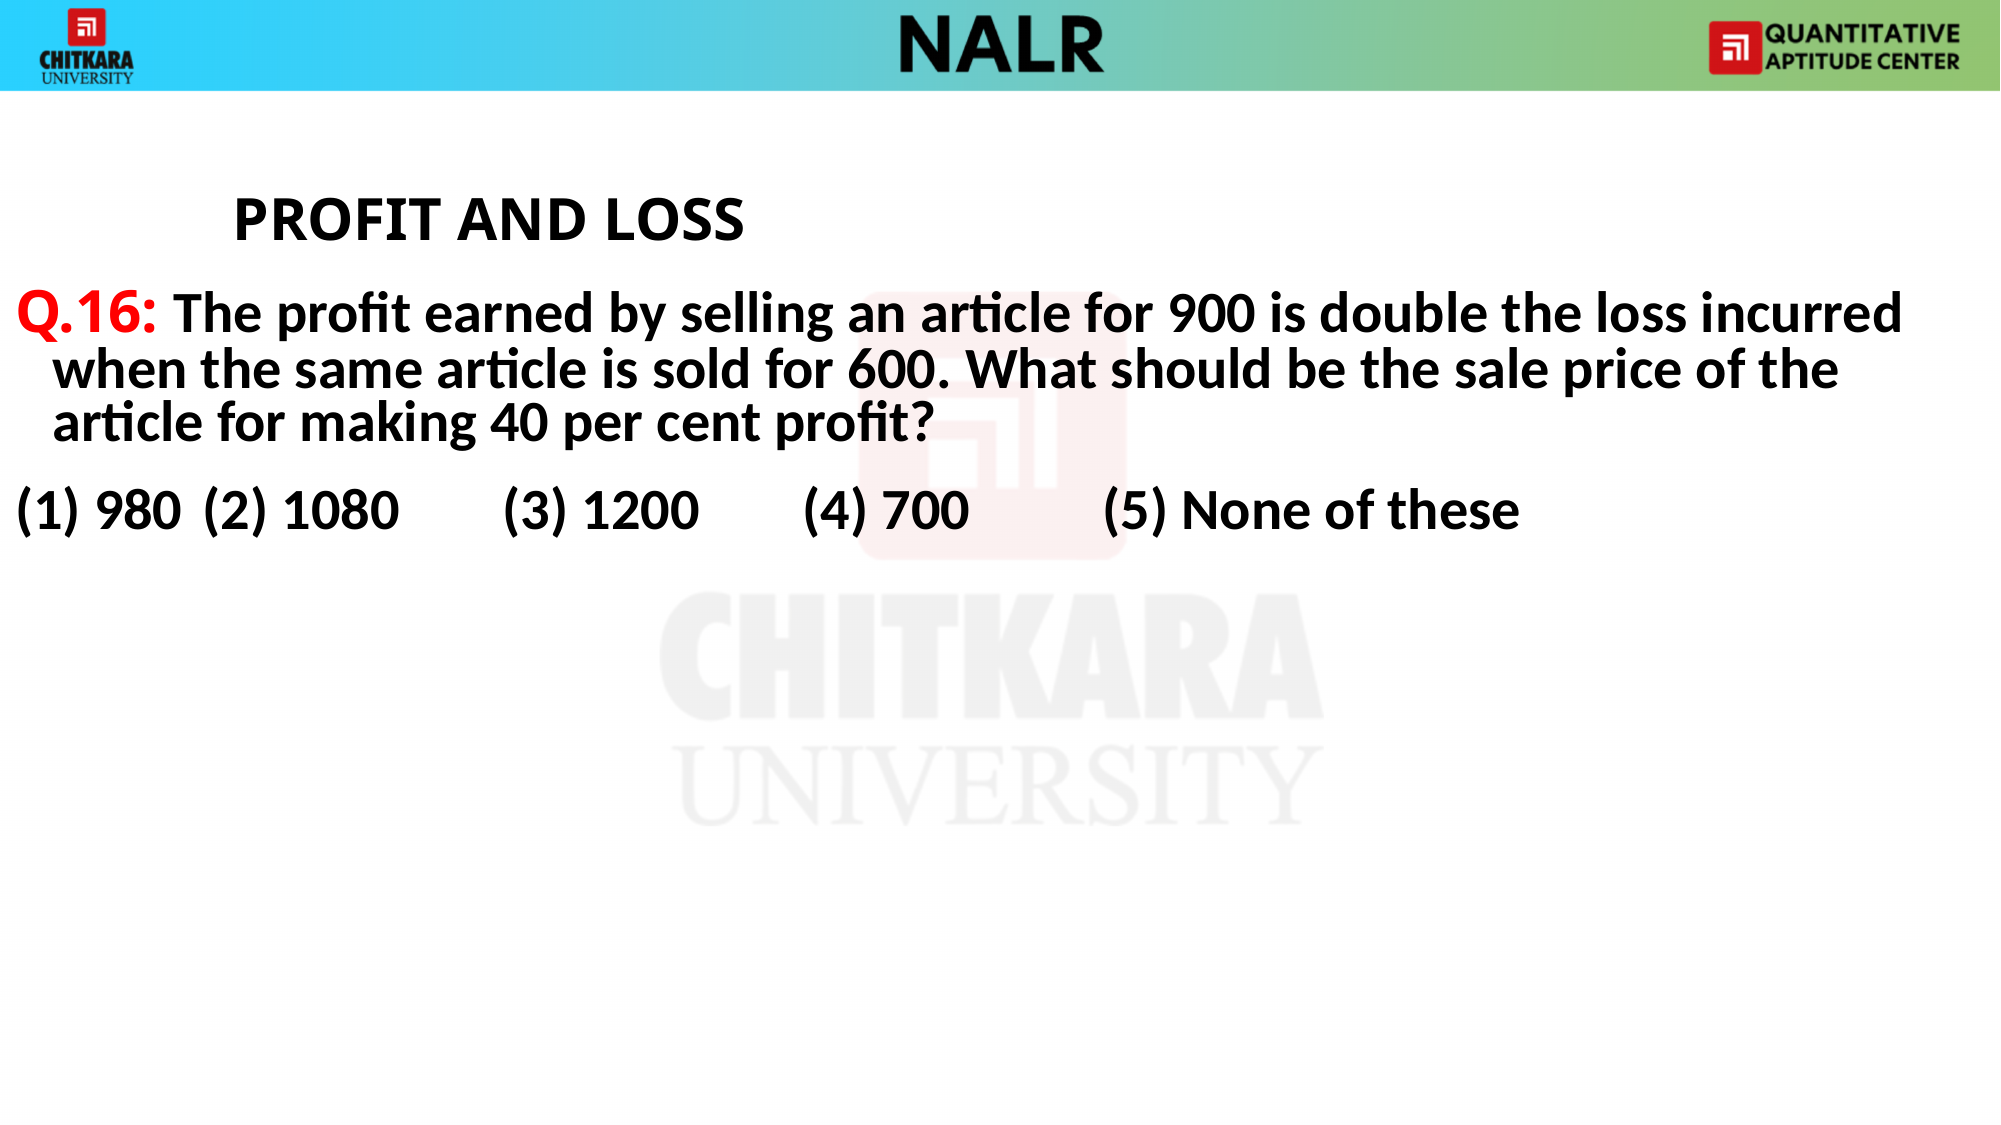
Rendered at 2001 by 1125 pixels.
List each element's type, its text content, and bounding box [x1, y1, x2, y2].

title [0, 31, 1917, 142]
list PROFIT AND LOSS Q.16: The profit earned by selling an article for 900 is double the loss incurred when the same article is sold for 600. What should be the sale price of the article for making 40 per cent profit? (1) 980 (2) 1080 (3) 1200 (4) 700 (5) None of these [0, 175, 1925, 1053]
picture [0, 0, 2000, 1125]
